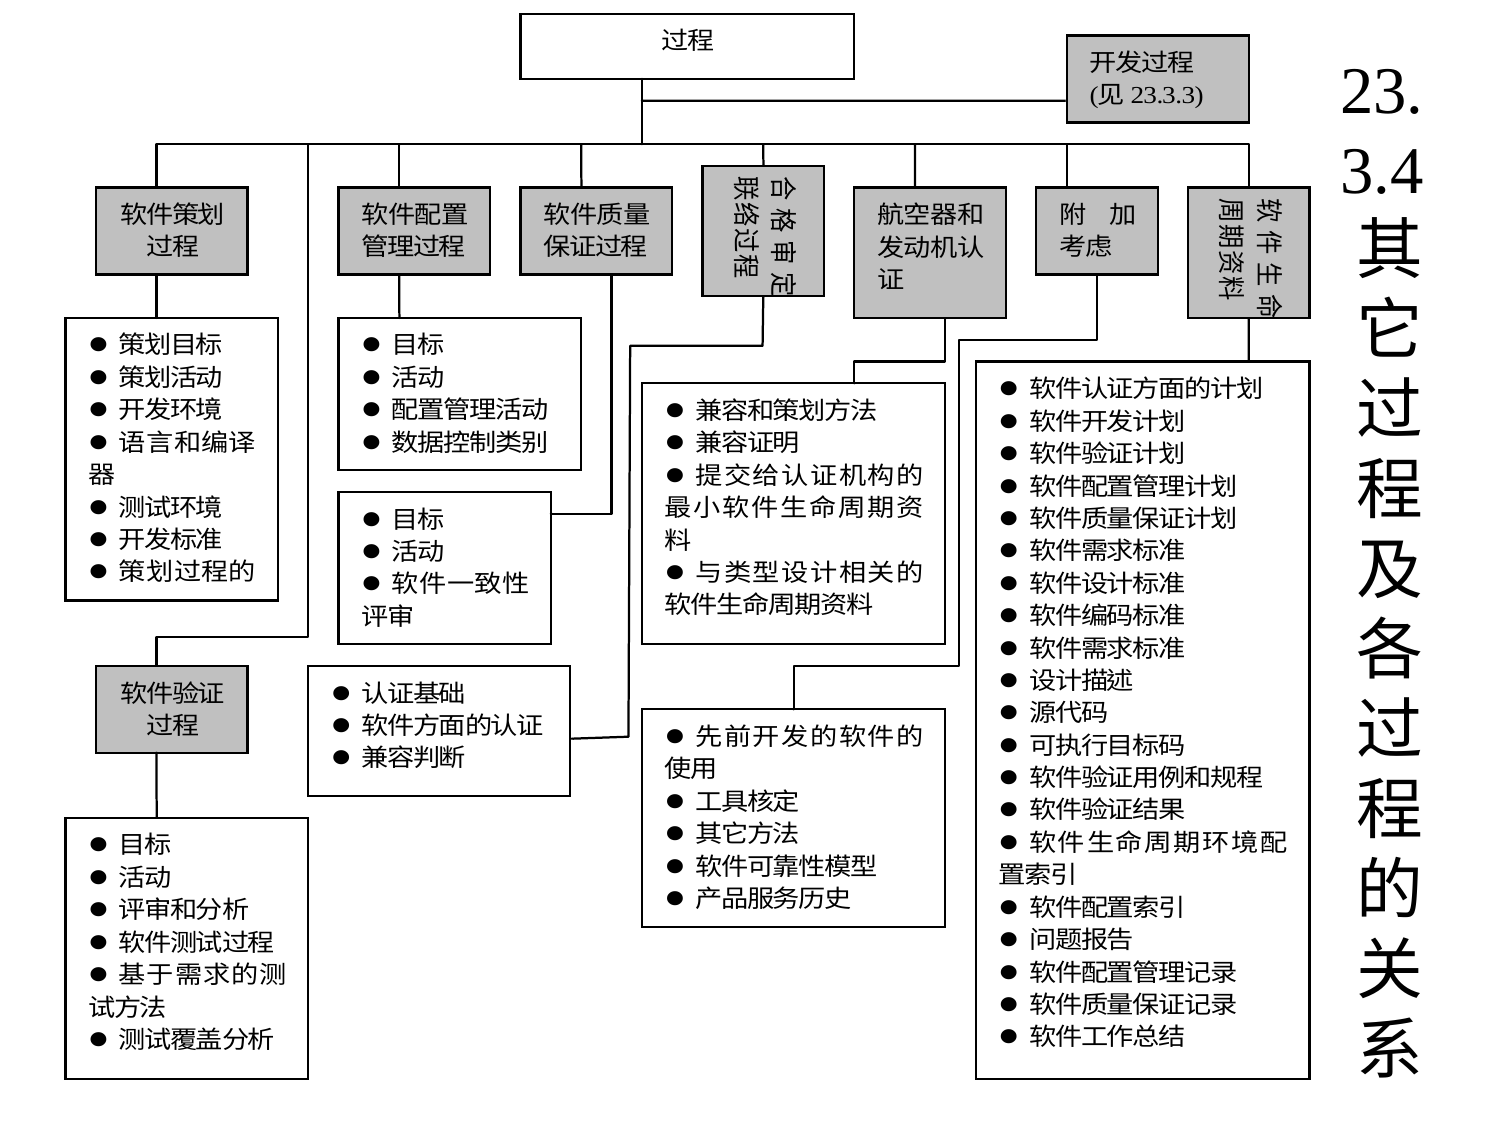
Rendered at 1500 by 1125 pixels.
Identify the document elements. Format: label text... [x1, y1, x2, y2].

title 23.3.4 其它过程及各过程的关系 [1339, 41, 1432, 1093]
picture [0, 2, 1336, 1093]
